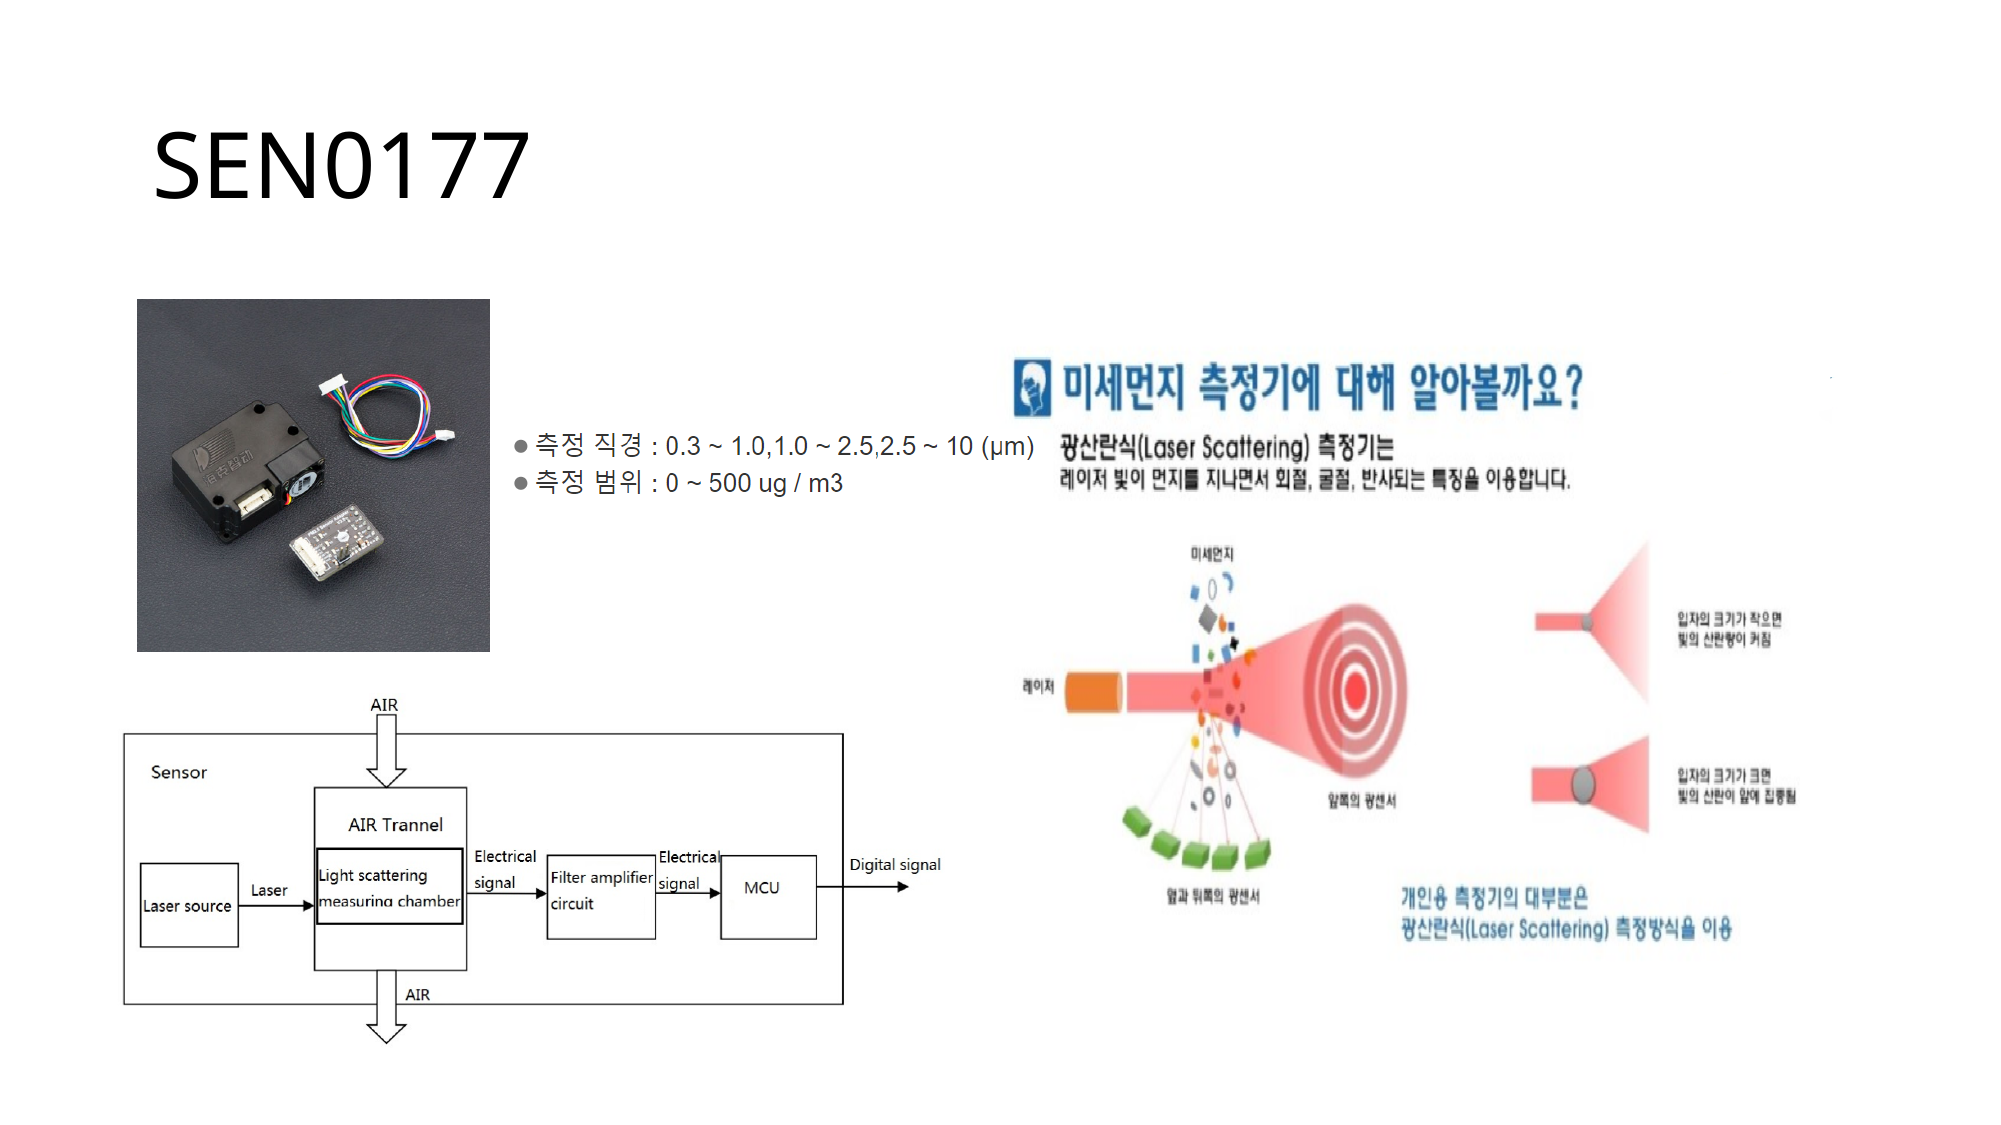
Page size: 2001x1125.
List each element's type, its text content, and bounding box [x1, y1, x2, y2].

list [987, 299, 1953, 969]
picture [137, 299, 490, 652]
title SEN0177 [137, 59, 1863, 278]
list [97, 684, 948, 1051]
picture [503, 429, 1043, 503]
